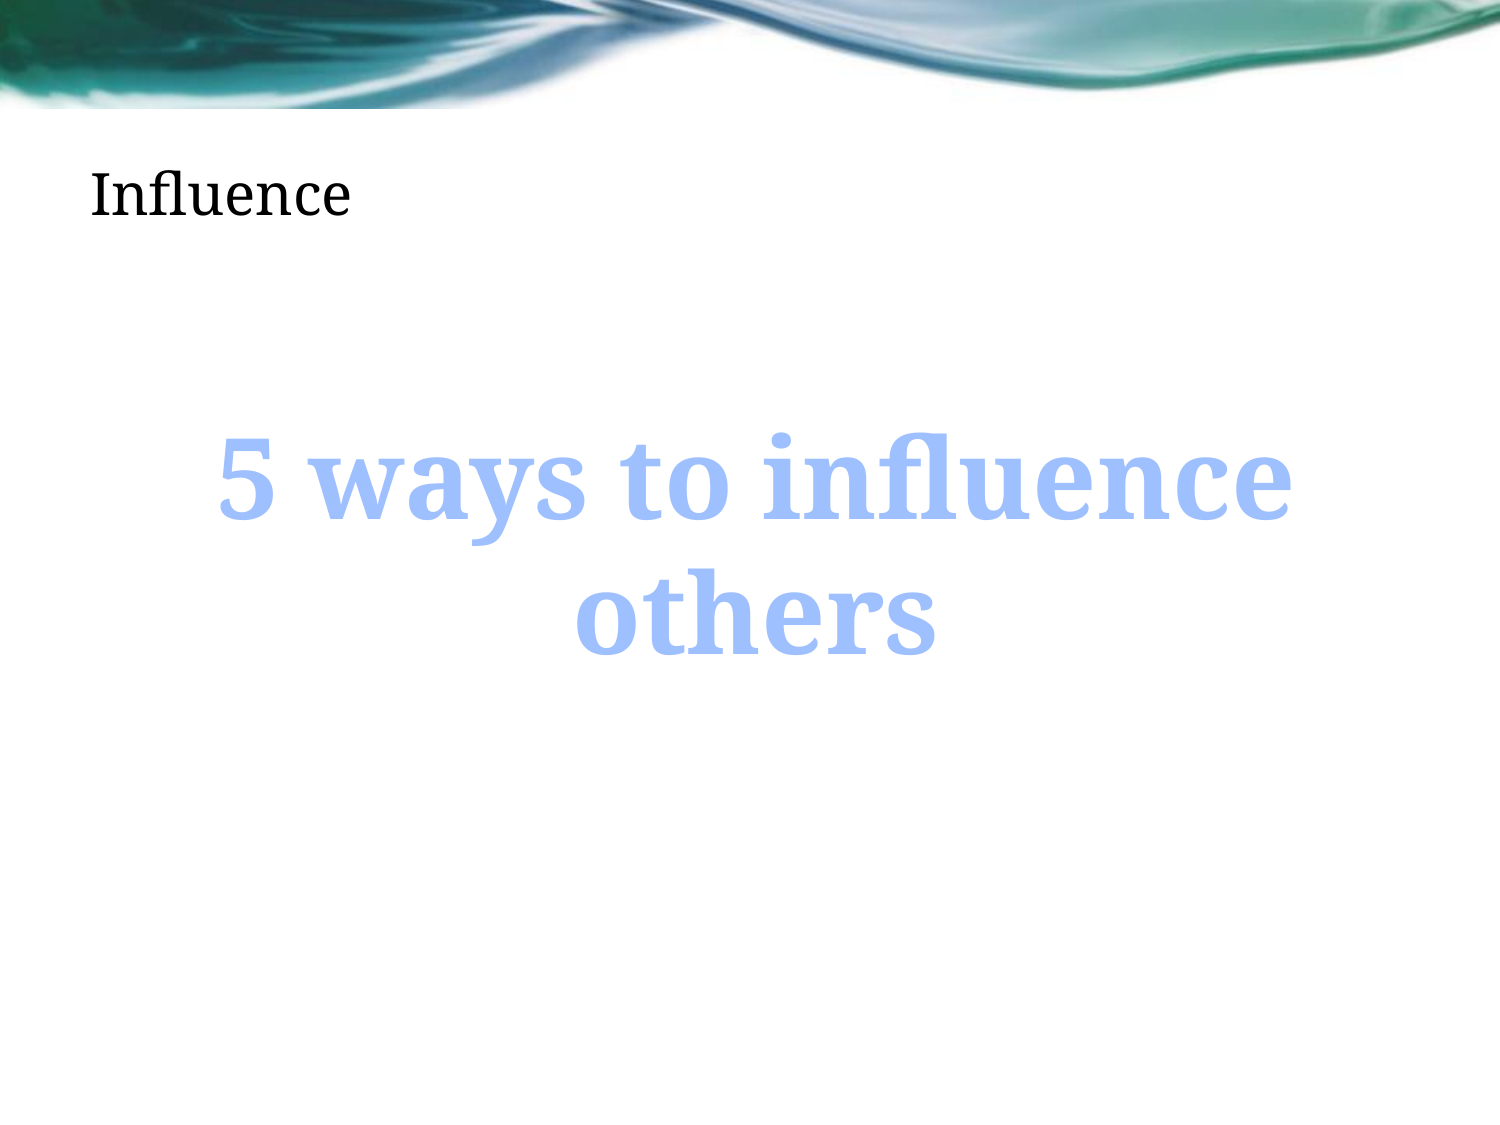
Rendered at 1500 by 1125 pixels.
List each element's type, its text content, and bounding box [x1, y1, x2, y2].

picture [0, 0, 1500, 109]
text_box 5 ways to influence others [74, 399, 1438, 685]
title Influence [75, 149, 1425, 300]
